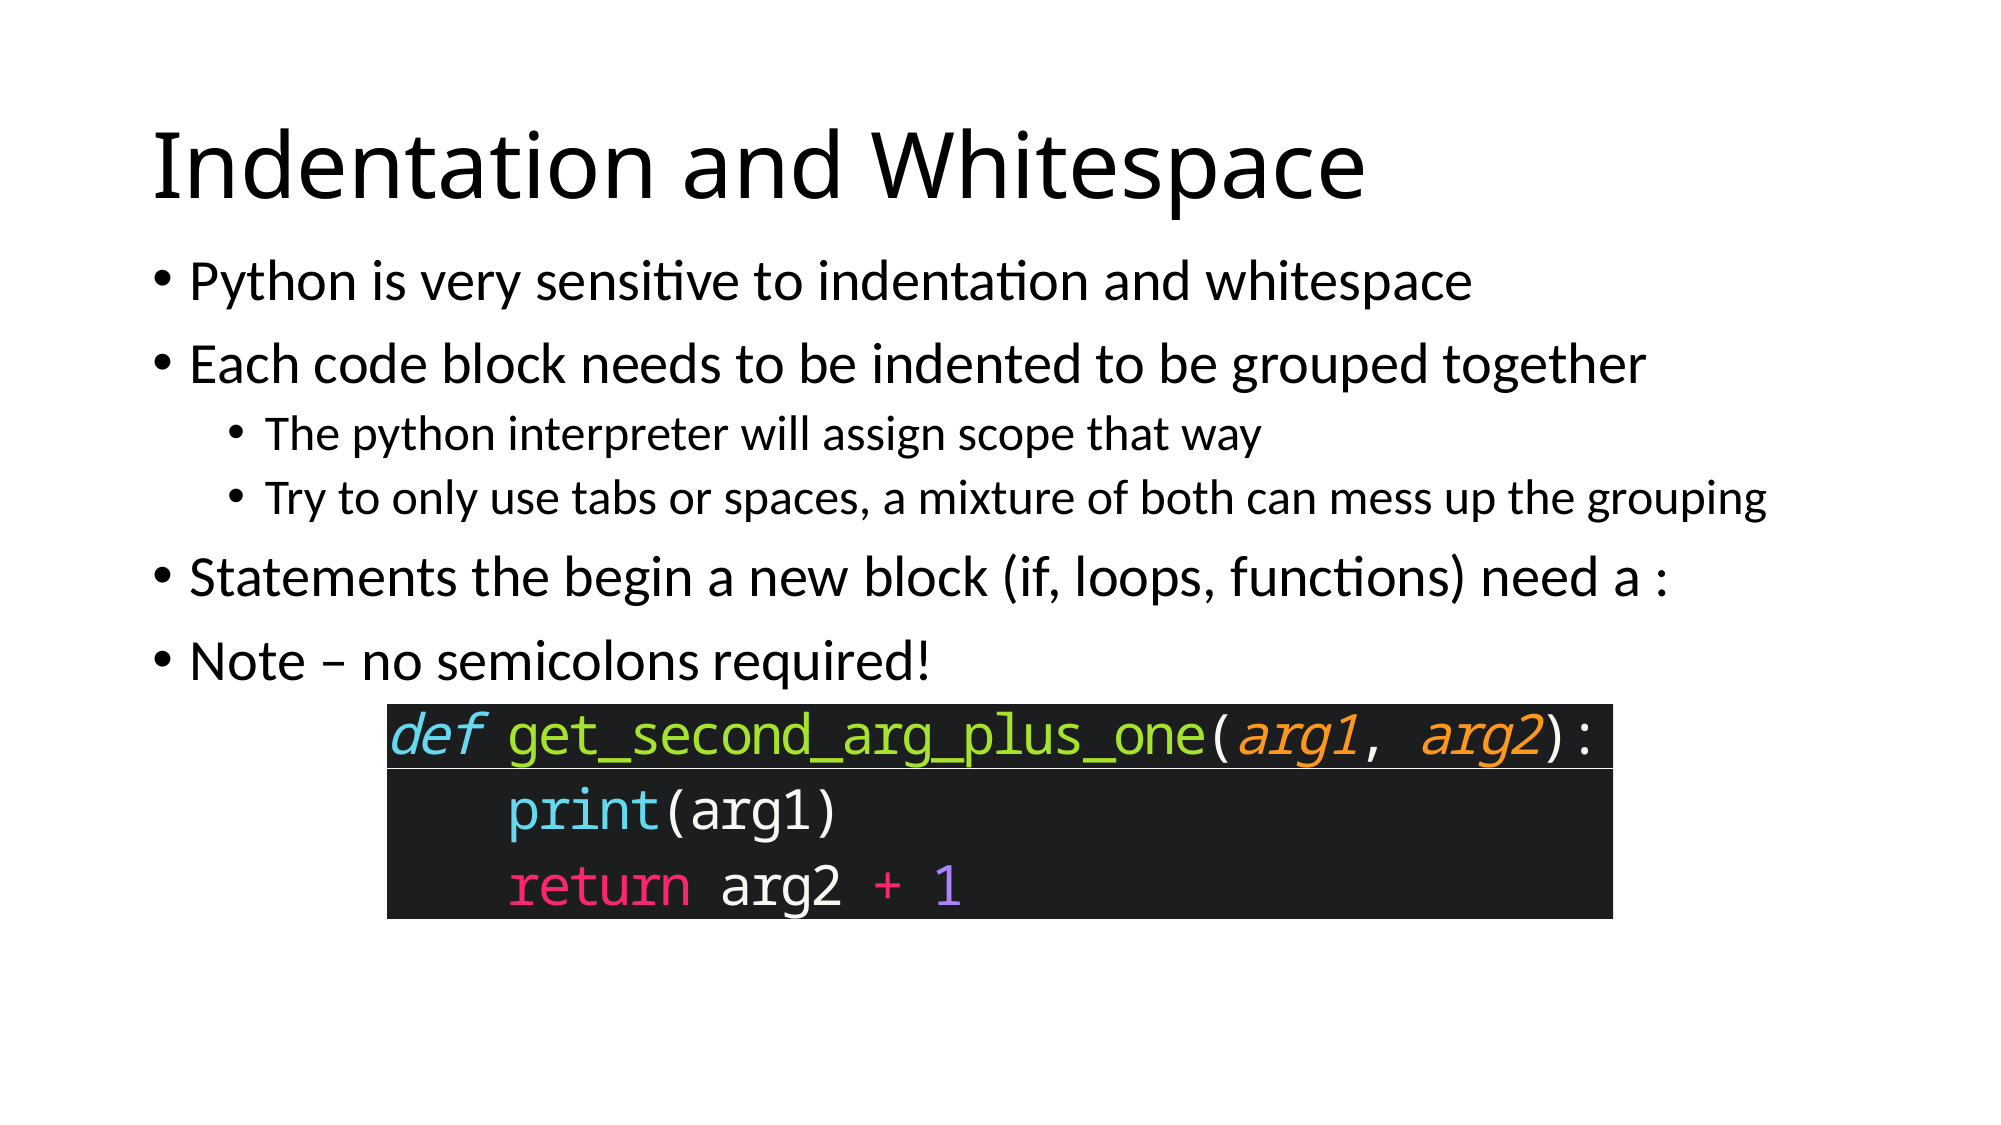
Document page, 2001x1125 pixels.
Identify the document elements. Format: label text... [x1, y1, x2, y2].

picture [386, 693, 1614, 919]
title Indentation and Whitespace [137, 59, 1863, 242]
list Python is very sensitive to indentation and whitespace Each code block needs to be indented to be grouped together The python interpreter will assign scope that way Try to only use tabs or spaces, a mixture of both can mess up the grouping Statements the begin a new block (if, loops, functions) need a : Note – no semicolons required! [137, 242, 1863, 957]
